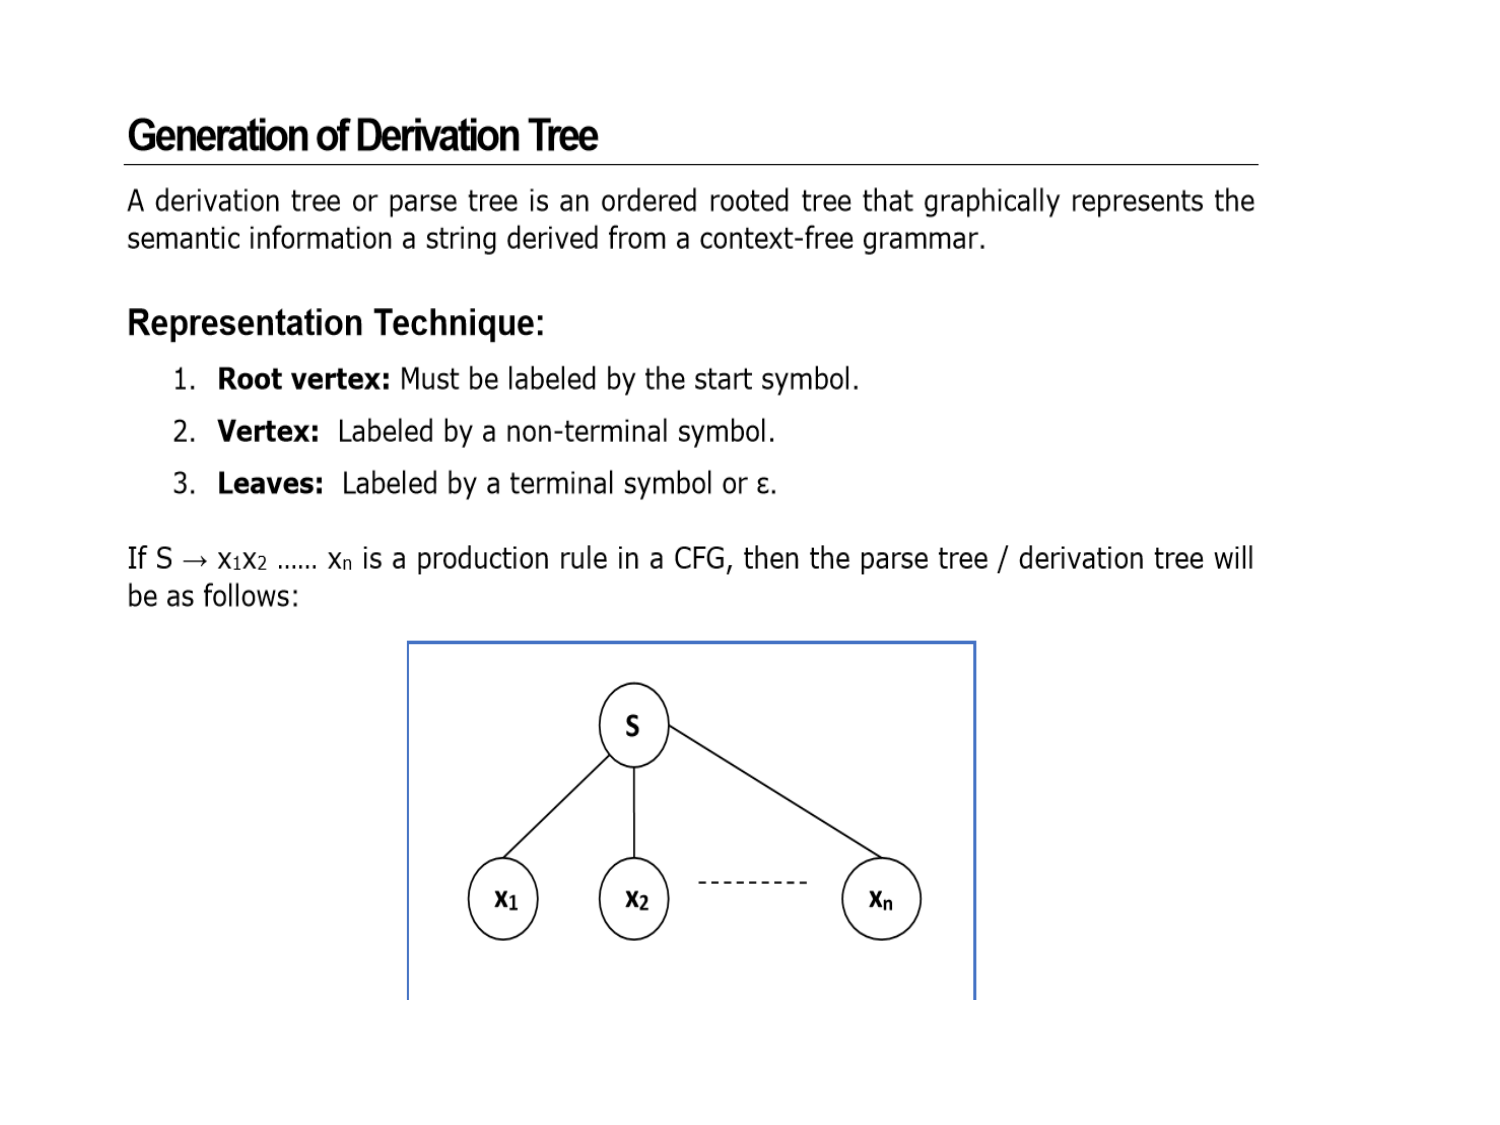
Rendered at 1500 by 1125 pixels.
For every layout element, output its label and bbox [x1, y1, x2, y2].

picture [74, 99, 1426, 1001]
